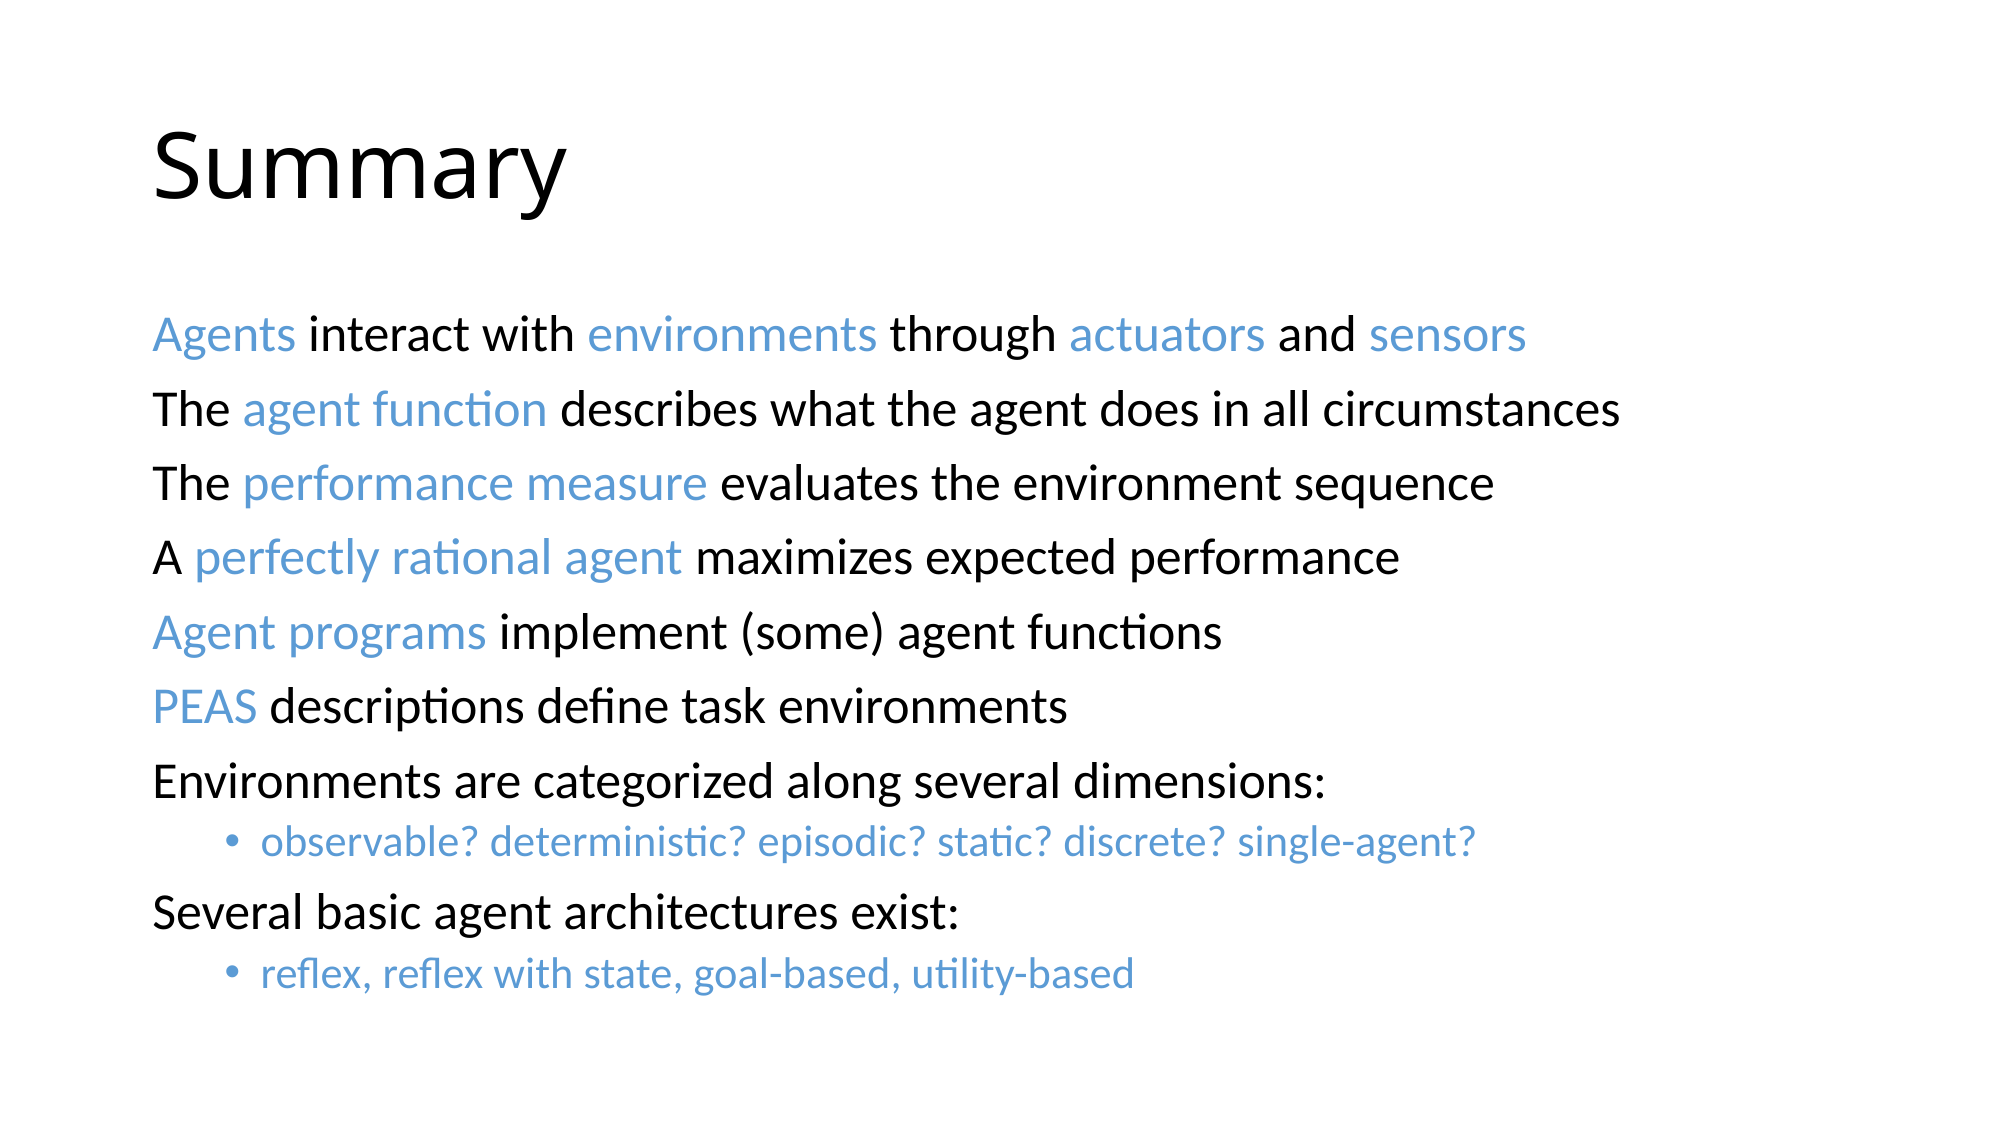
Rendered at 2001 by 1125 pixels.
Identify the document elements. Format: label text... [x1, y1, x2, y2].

title Summary [137, 59, 1863, 278]
list Agents interact with environments through actuators and sensors The agent function describes what the agent does in all circumstances The performance measure evaluates the environment sequence A perfectly rational agent maximizes expected performance Agent programs implement (some) agent functions PEAS descriptions define task environments Environments are categorized along several dimensions: observable? deterministic? episodic? static? discrete? single-agent? Several basic agent architectures exist: reflex, reflex with state, goal-based, utility-based [137, 299, 1863, 1014]
